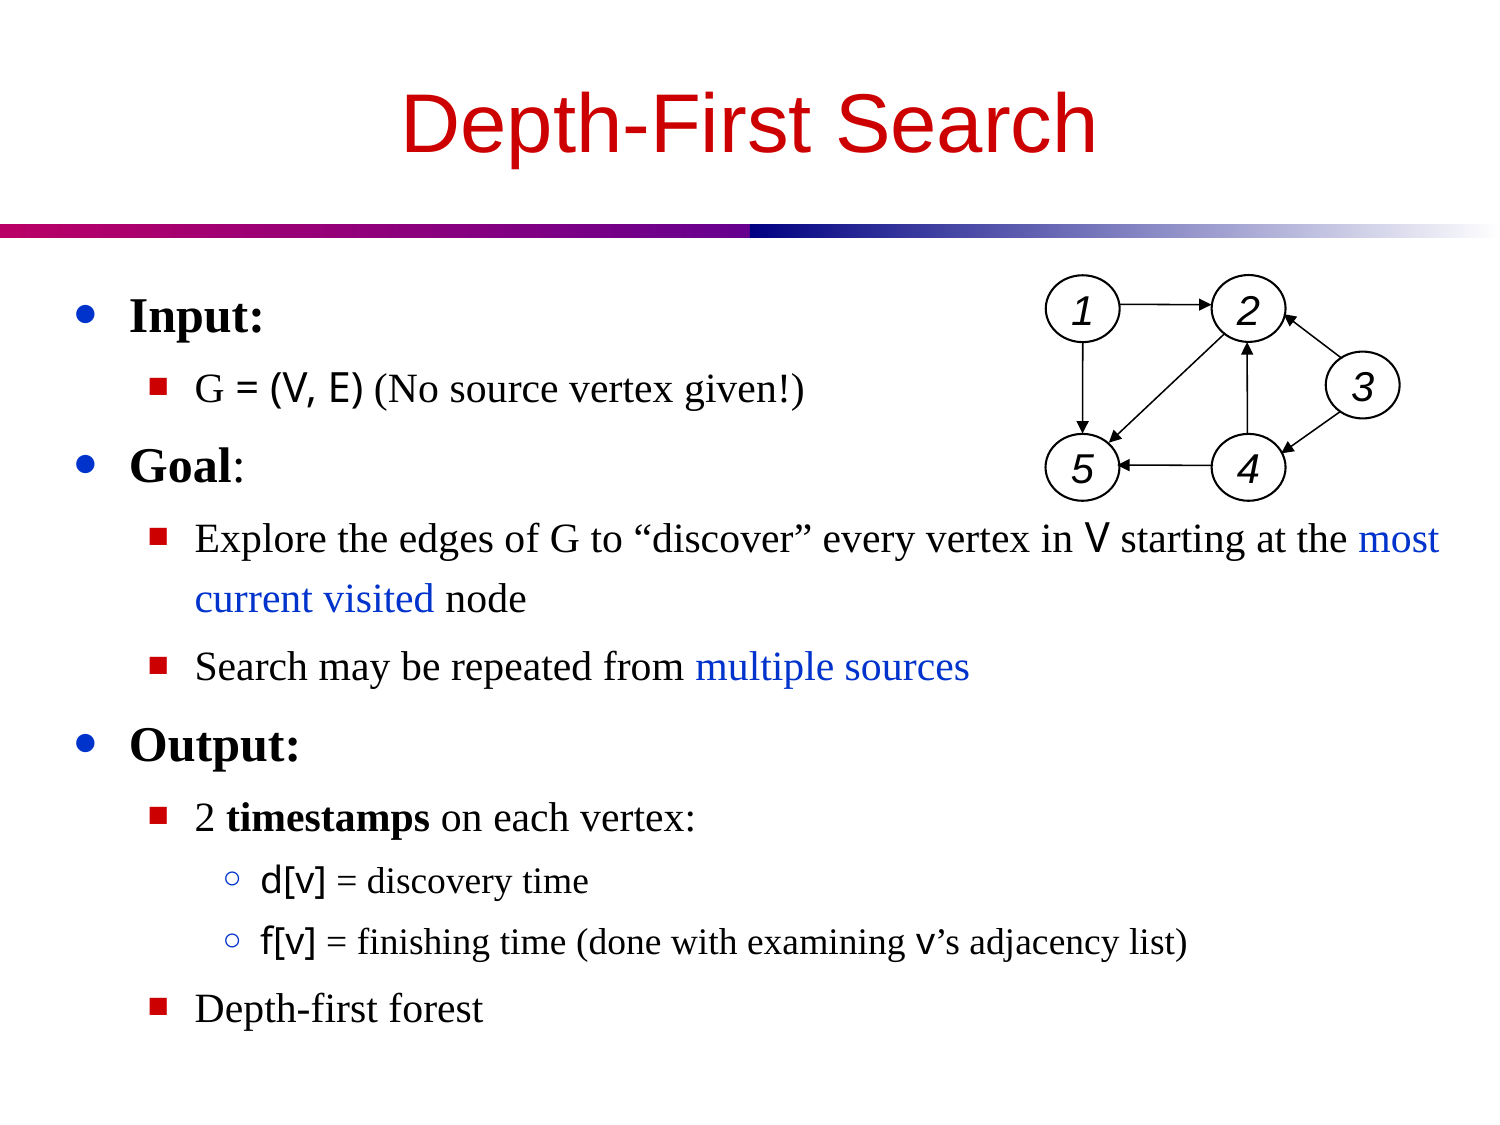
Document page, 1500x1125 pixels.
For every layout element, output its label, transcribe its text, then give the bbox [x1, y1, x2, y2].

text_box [1045, 274, 1400, 501]
title Depth-First Search [75, 37, 1425, 200]
list Input: G = (V, E) (No source vertex given!) Goal: Explore the edges of G to “discover” every vertex in V starting at the most current visited node Search may be repeated from multiple sources Output: 2 timestamps on each vertex: d[v] = discovery time f[v] = finishing time (done with examining v’s adjacency list) Depth-first forest [57, 262, 1488, 1091]
